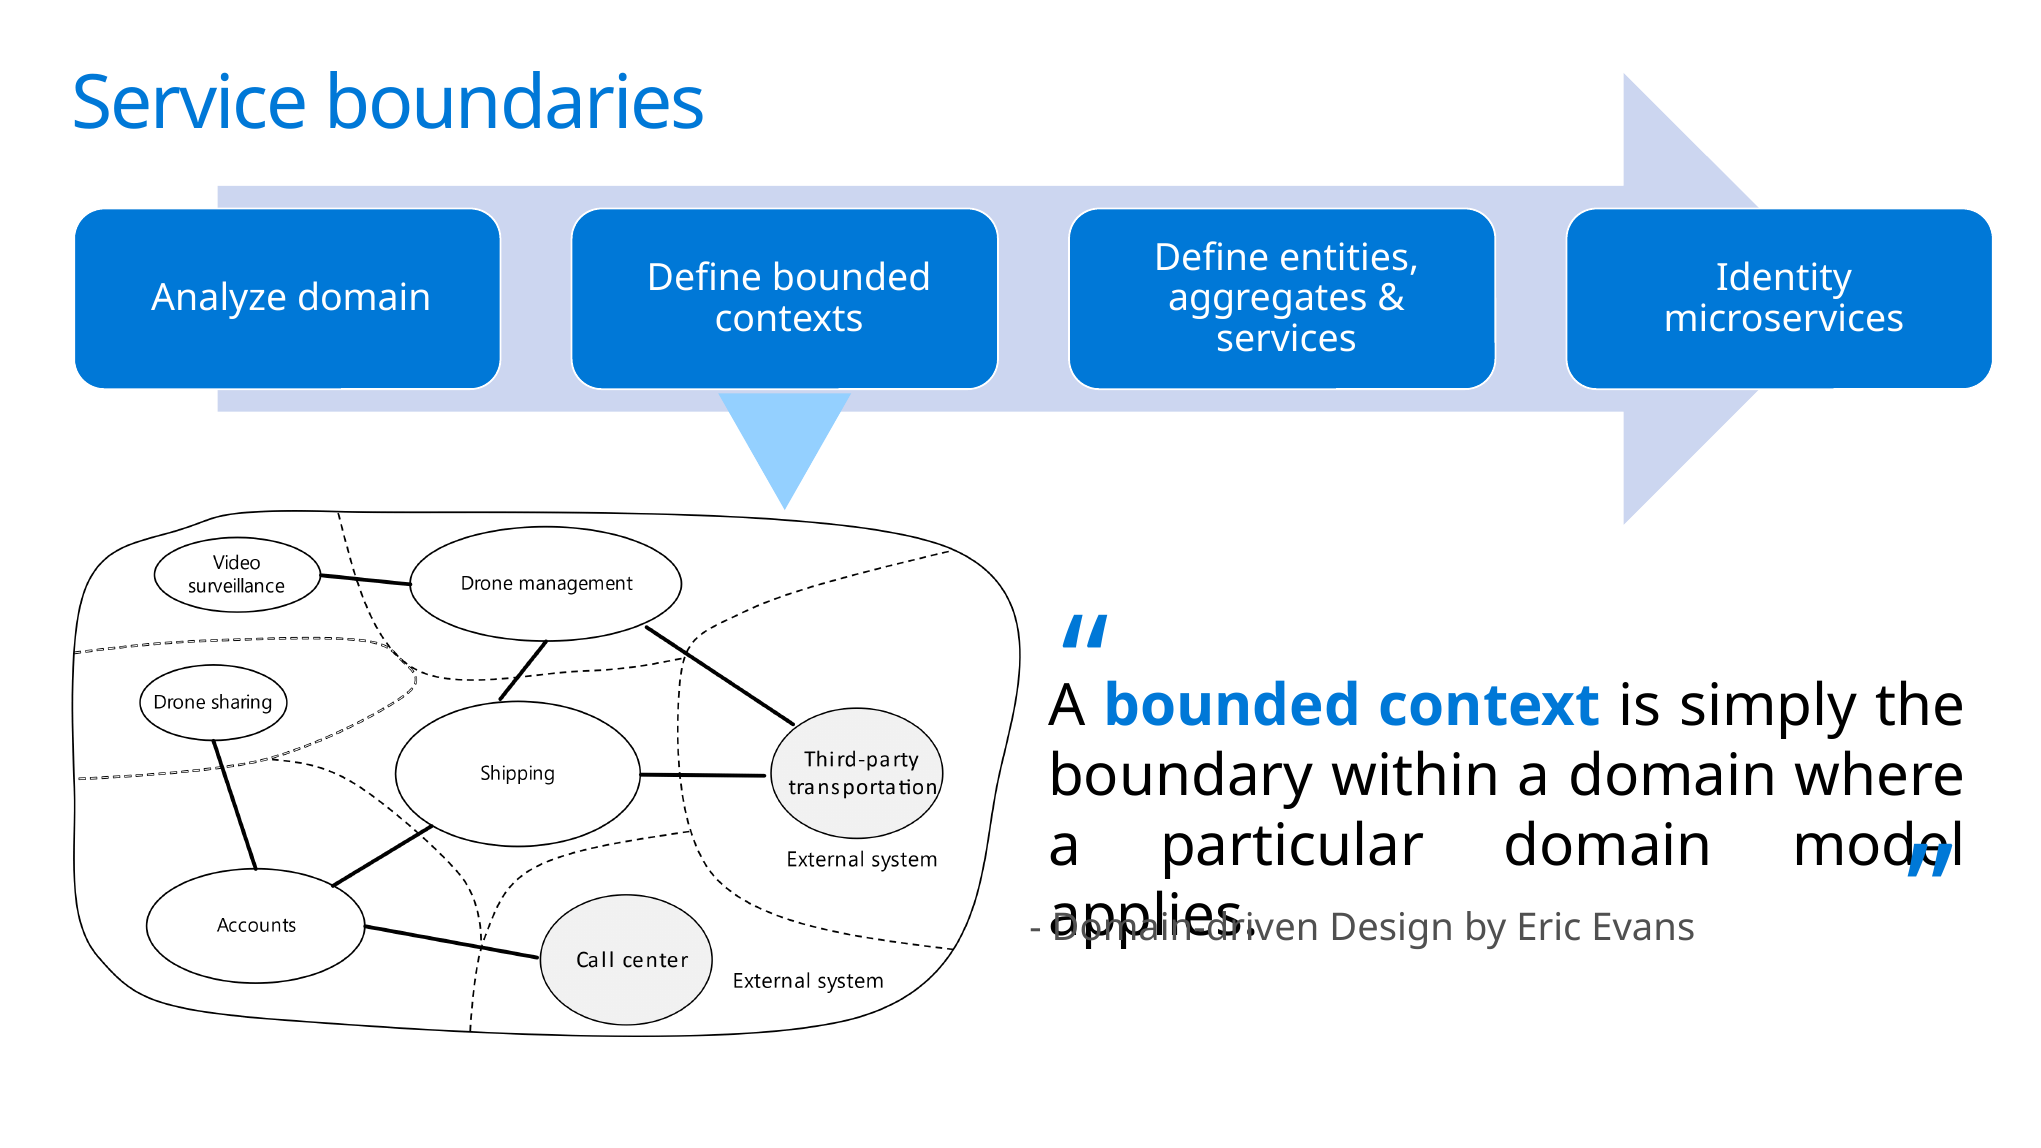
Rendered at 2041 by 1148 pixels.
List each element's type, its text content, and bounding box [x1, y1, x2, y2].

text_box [73, 72, 1994, 525]
title Service boundaries [71, 37, 1969, 161]
text_box - Domain-driven Design by Eric Evans [1021, 886, 1726, 970]
text_box “ [1046, 569, 1124, 659]
text_box A bounded context is simply the boundary within a domain where a particular domain model applies. [1033, 659, 1981, 955]
picture [71, 509, 1021, 1037]
text_box ” [1892, 798, 1970, 974]
